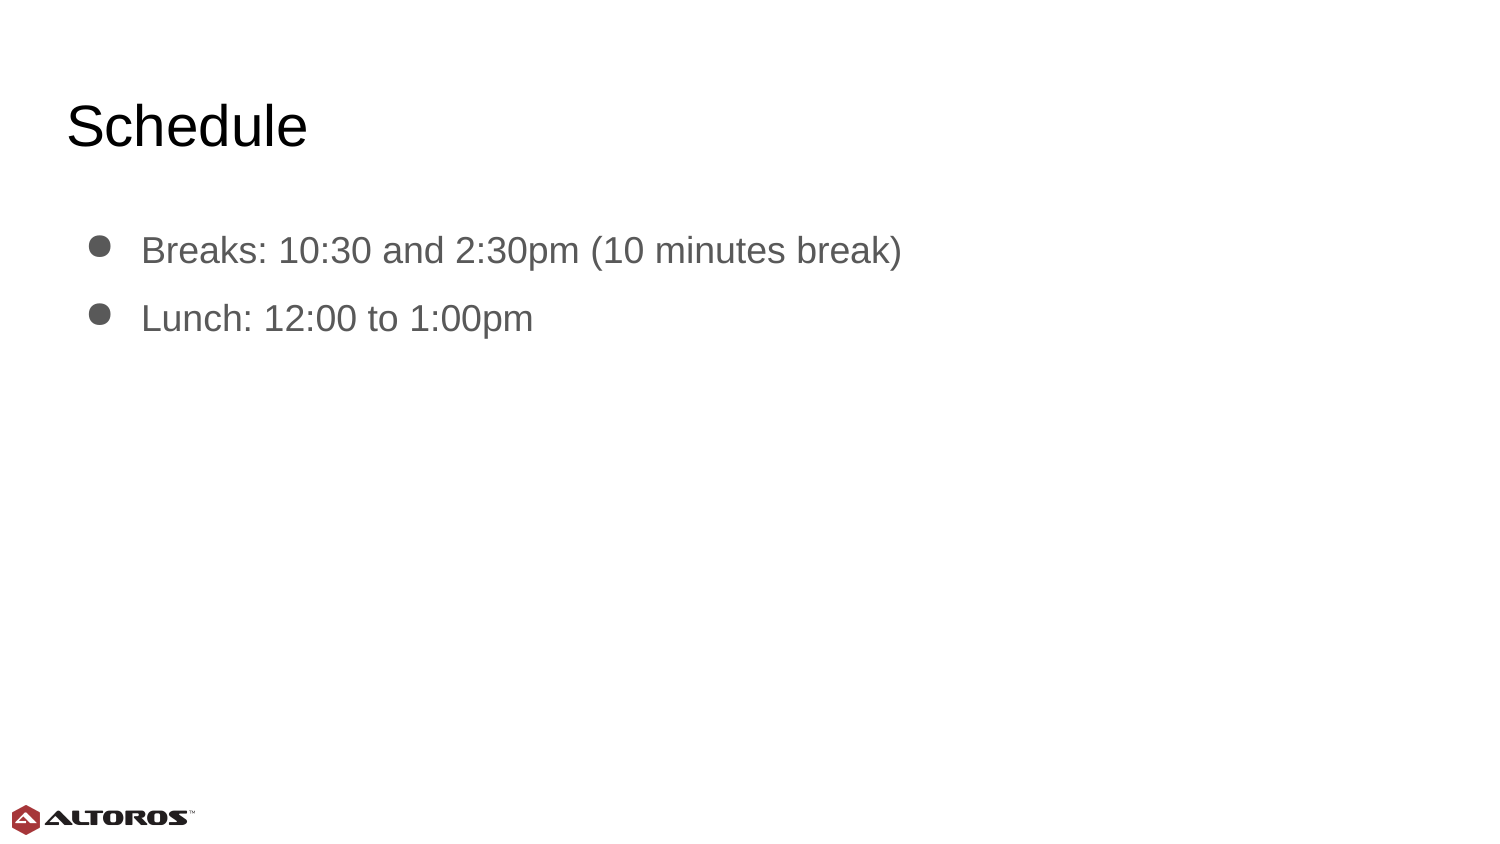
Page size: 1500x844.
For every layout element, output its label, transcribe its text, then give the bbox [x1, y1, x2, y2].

picture [12, 805, 195, 835]
title Schedule [51, 72, 1449, 167]
list Breaks: 10:30 and 2:30pm (10 minutes break) Lunch: 12:00 to 1:00pm [51, 189, 1449, 750]
